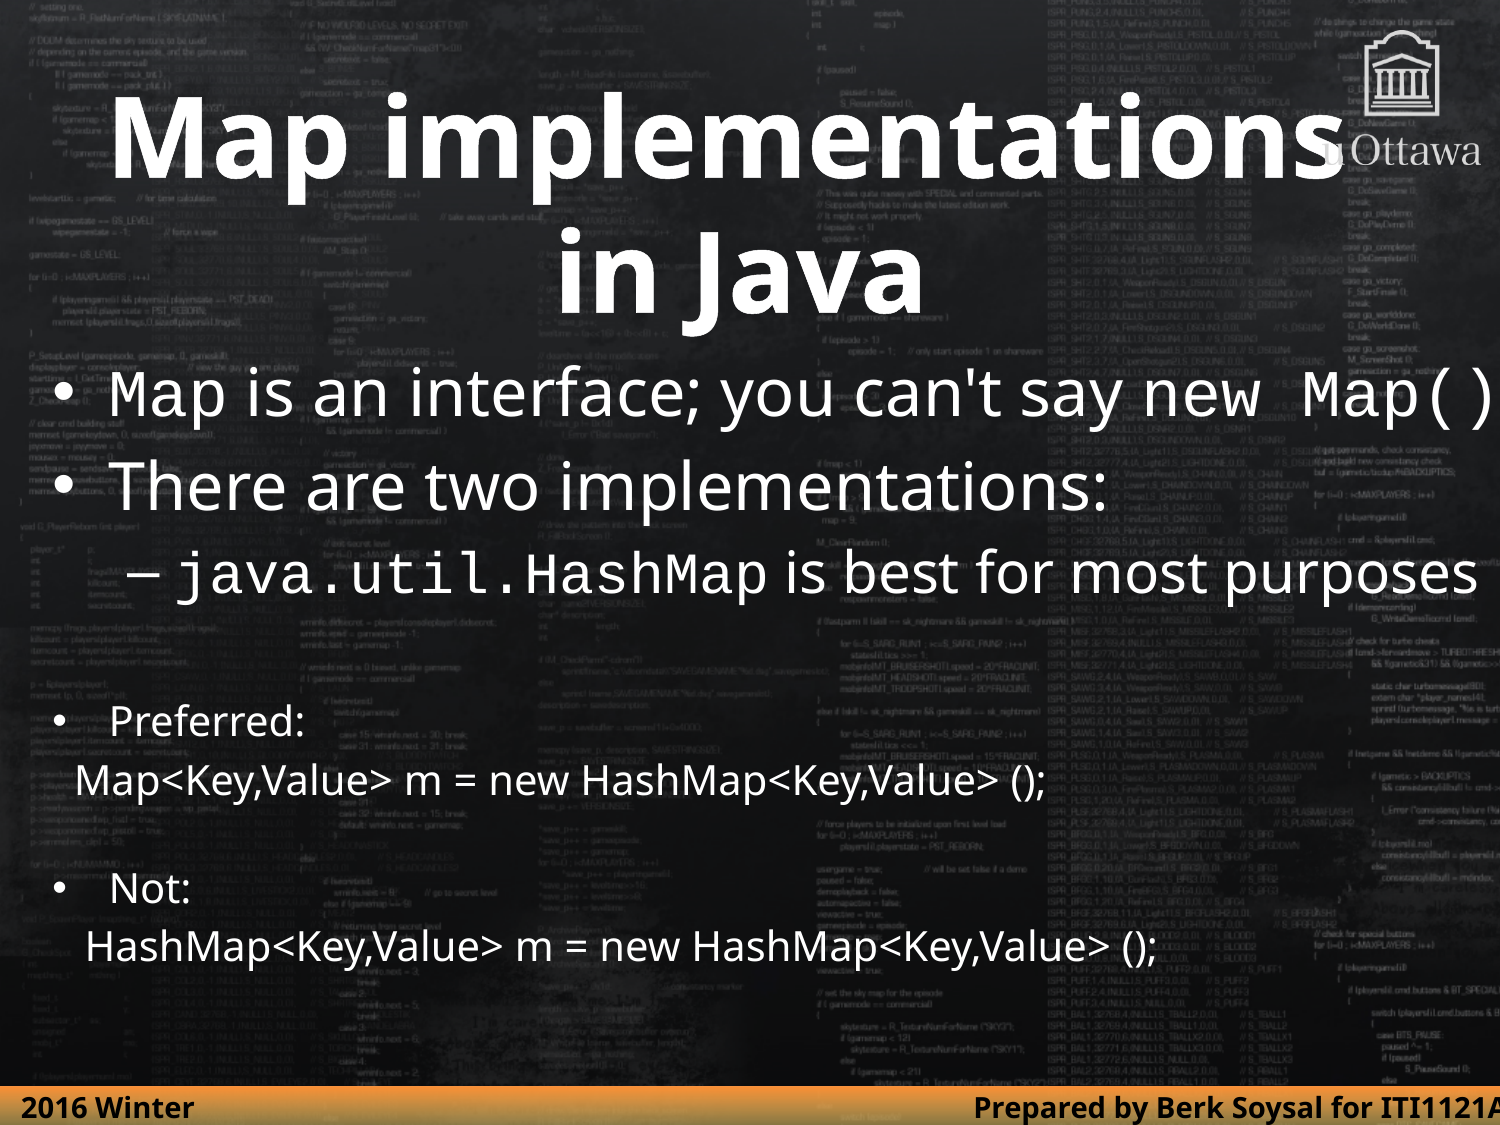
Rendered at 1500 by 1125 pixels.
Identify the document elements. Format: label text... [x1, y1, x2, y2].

text_box 2016 Winter Prepared by Berk Soysal for ITI1121A [5, 1082, 1500, 1125]
picture [0, 0, 1500, 1086]
title Map implementations in Java [51, 106, 1402, 294]
list Map is an interface; you can't say new Map() There are two implementations: java.util.HashMap is best for most purposes Preferred: Map<Key,Value> m = new HashMap<Key,Value> (); Not: HashMap<Key,Value> m = new HashMap<Key,Value> (); [37, 342, 1500, 1082]
text_box [0, 1086, 5, 1125]
